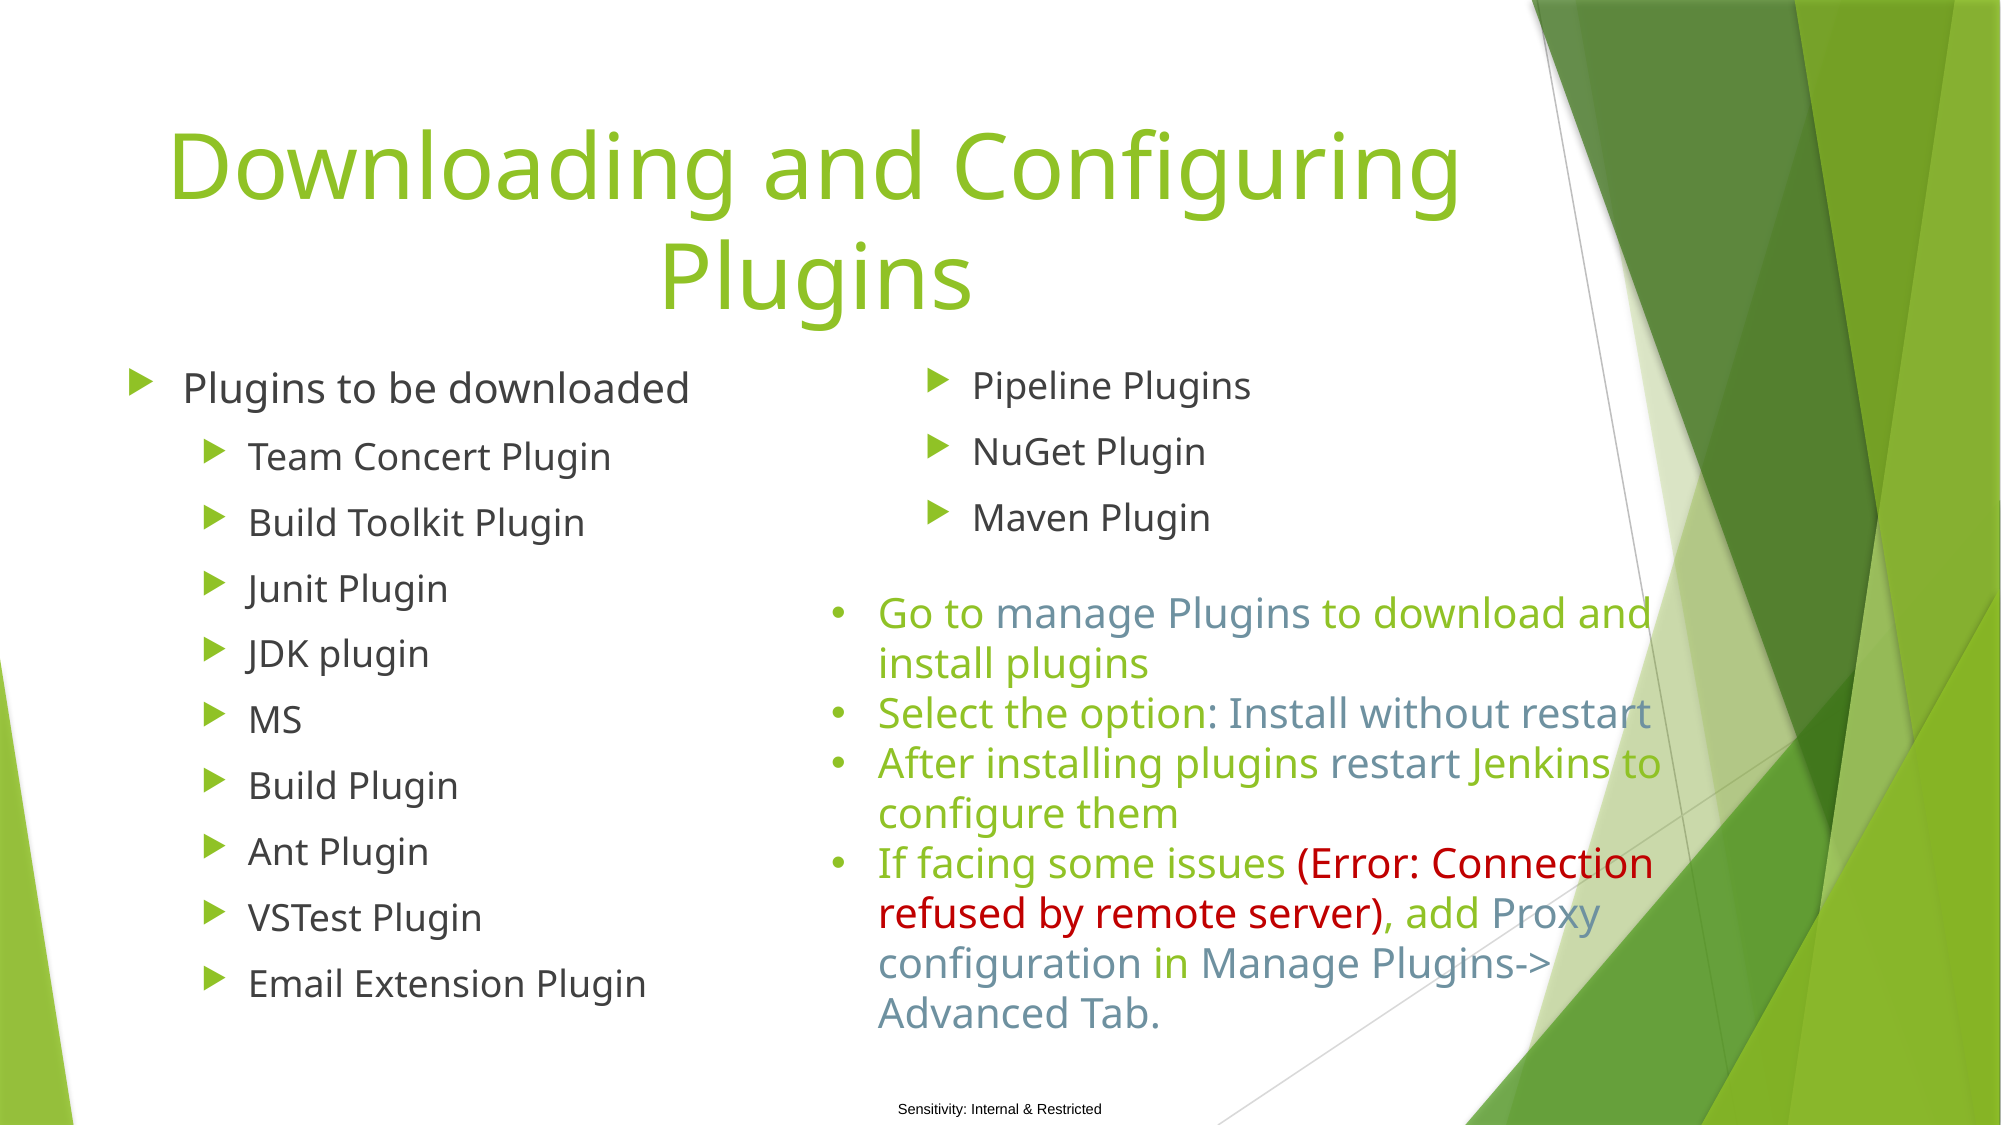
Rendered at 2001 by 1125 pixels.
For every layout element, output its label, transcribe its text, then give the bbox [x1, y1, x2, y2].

list Pipeline Plugins NuGet Plugin Maven Plugin [834, 354, 1522, 579]
title Downloading and Configuring Plugins [111, 99, 1522, 317]
text_box Go to manage Plugins to download and install plugins Select the option: Install without restart After installing plugins restart Jenkins to configure them If facing some issues (Error: Connection refused by remote server), add Proxy configuration in Manage Plugins-> Advanced Tab. [816, 579, 1701, 1045]
list Plugins to be downloaded Team Concert Plugin Build Toolkit Plugin Junit Plugin JDK plugin MS Build Plugin Ant Plugin VSTest Plugin Email Extension Plugin [111, 354, 798, 992]
